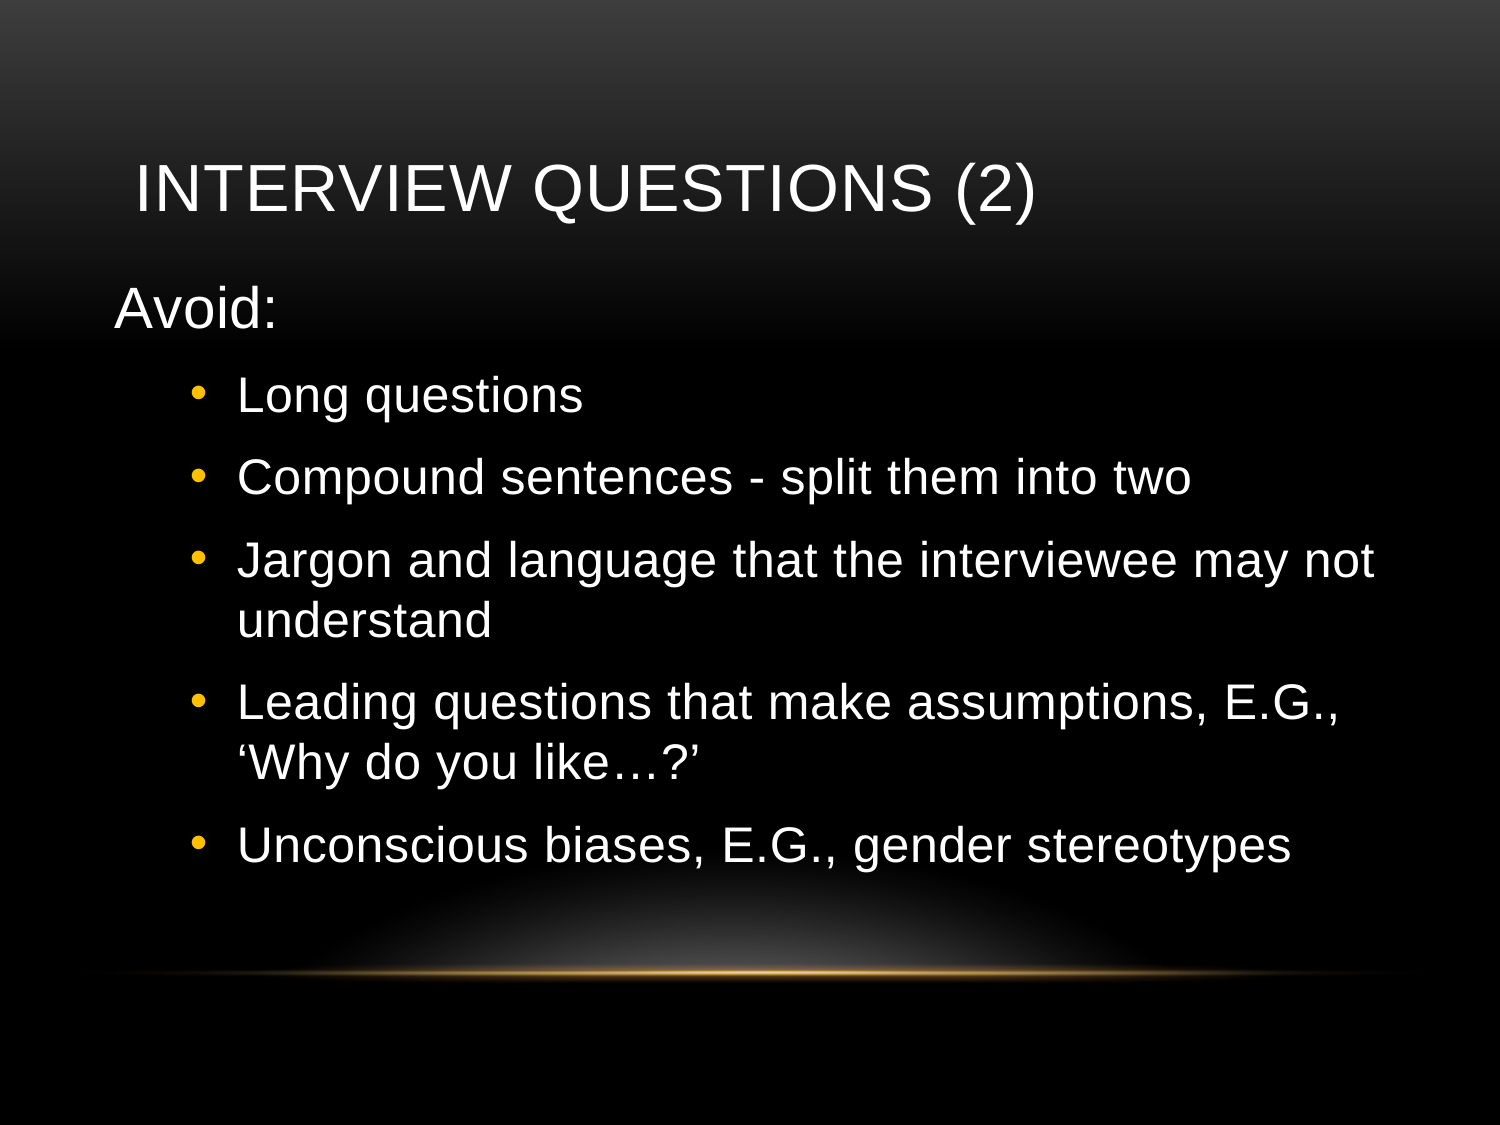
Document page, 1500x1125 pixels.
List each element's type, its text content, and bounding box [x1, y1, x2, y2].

picture [0, 0, 1500, 1125]
title Interview Questions (2) [99, 45, 1400, 233]
list Avoid: Long questions Compound sentences - split them into two Jargon and language that the interviewee may not understand Leading questions that make assumptions, E.G., ‘Why do you like…?’ Unconscious biases, E.G., gender stereotypes [99, 262, 1400, 938]
